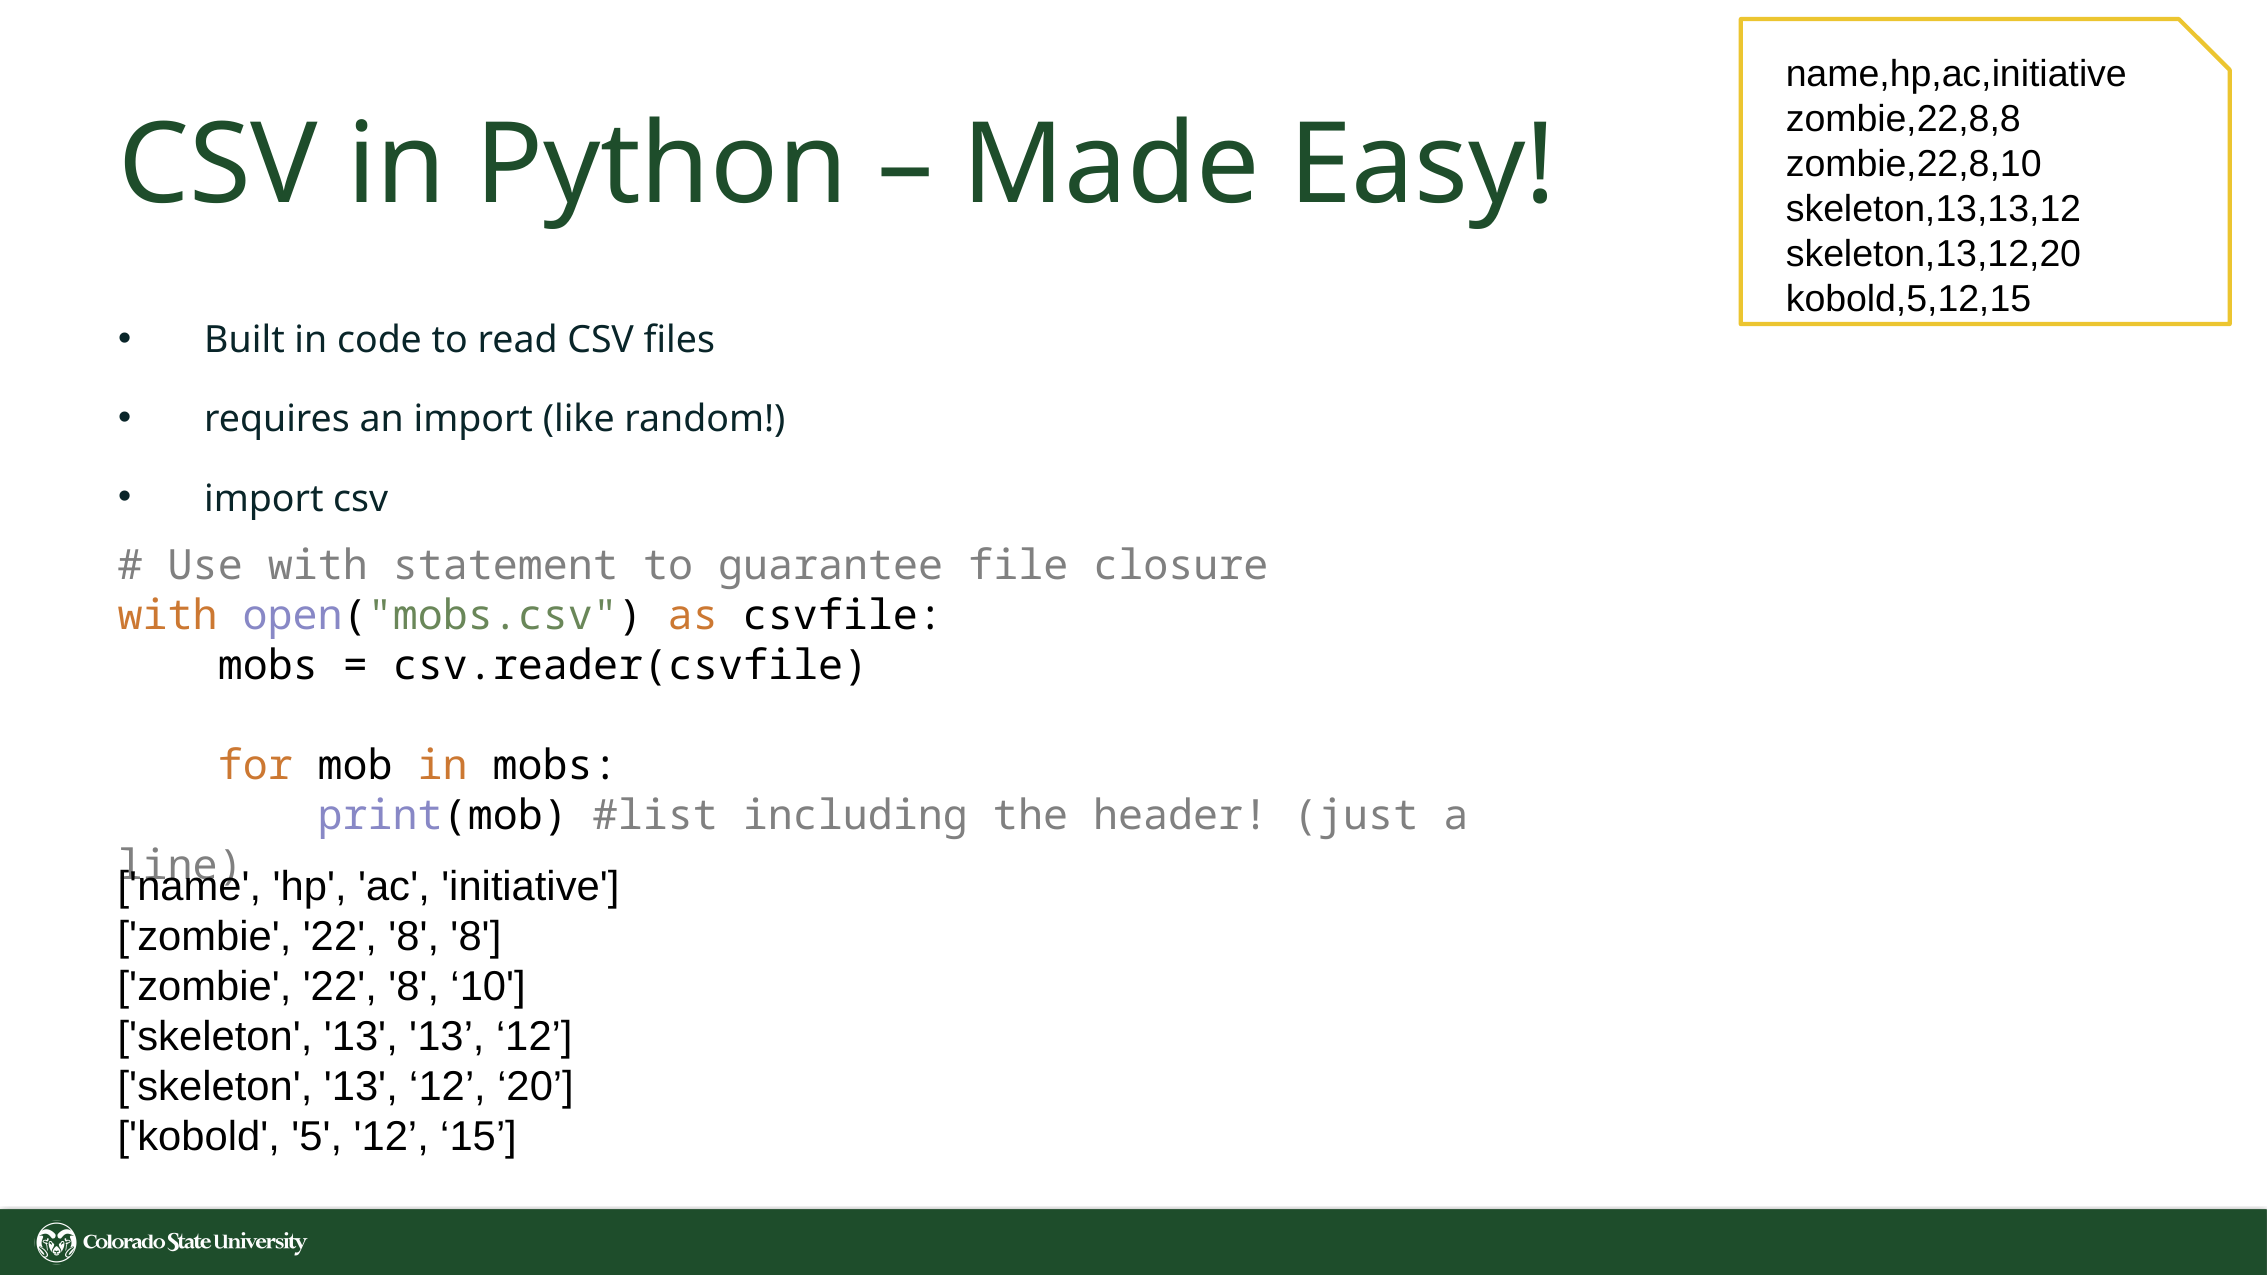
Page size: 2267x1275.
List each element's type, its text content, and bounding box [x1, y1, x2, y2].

text_box # Use with statement to guarantee file closure with open("mobs.csv") as csvfile: mobs = csv.reader(csvfile) for mob in mobs: print(mob) #list including the header! (just a line) [102, 530, 1568, 896]
title CSV in Python – Made Easy! [103, 73, 1738, 241]
list Built in code to read CSV files requires an import (like random!) import csv [103, 291, 1232, 530]
picture [24, 1209, 319, 1275]
text_box ['name', 'hp', 'ac', 'initiative'] ['zombie', '22', '8', '8'] ['zombie', '22', '8', ‘10'] ['skeleton', '13', '13’, ‘12’] ['skeleton', '13', ‘12’, ‘20’] ['kobold', '5', '12’, ‘15’] [102, 851, 686, 1166]
text_box name,hp,ac,initiative zombie,22,8,8 zombie,22,8,10 skeleton,13,13,12 skeleton,13,12,20 kobold,5,12,15 [1738, 16, 2232, 327]
